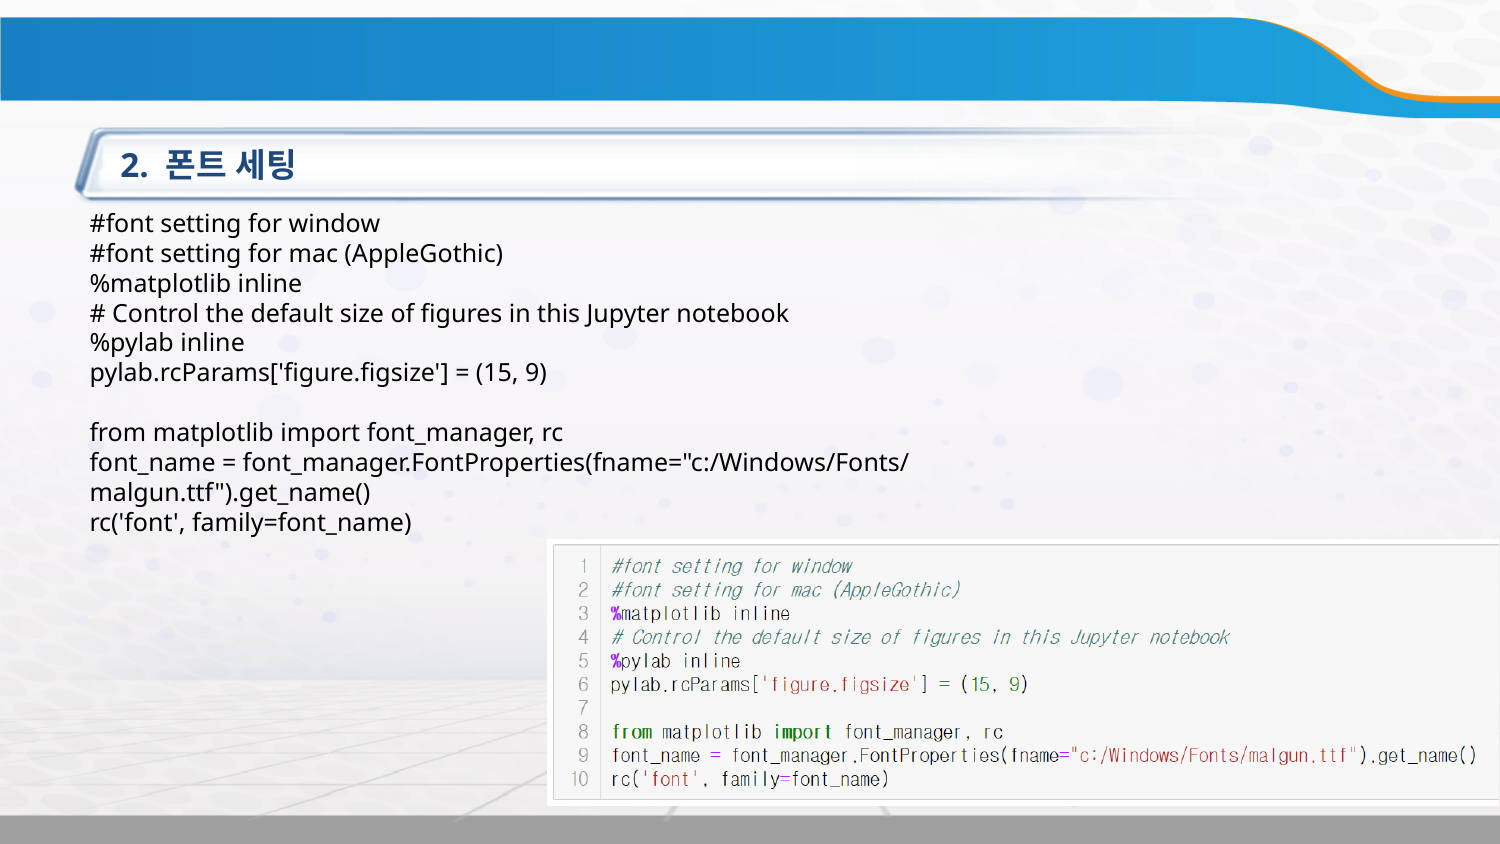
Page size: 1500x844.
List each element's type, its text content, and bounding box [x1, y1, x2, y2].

picture [0, 0, 1500, 844]
text_box 실습2. 매도/매수 결정 [29, 0, 1175, 103]
text_box #font setting for window #font setting for mac (AppleGothic) %matplotlib inline # Control the default size of figures in this Jupyter notebook %pylab inline pylab.rcParams['figure.figsize'] = (15, 9) from matplotlib import font_manager, rc font_name = font_manager.FontProperties(fname="c:/Windows/Fonts/malgun.ttf").get_name() rc('font', family=font_name) [74, 215, 1093, 544]
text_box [74, 126, 1289, 208]
